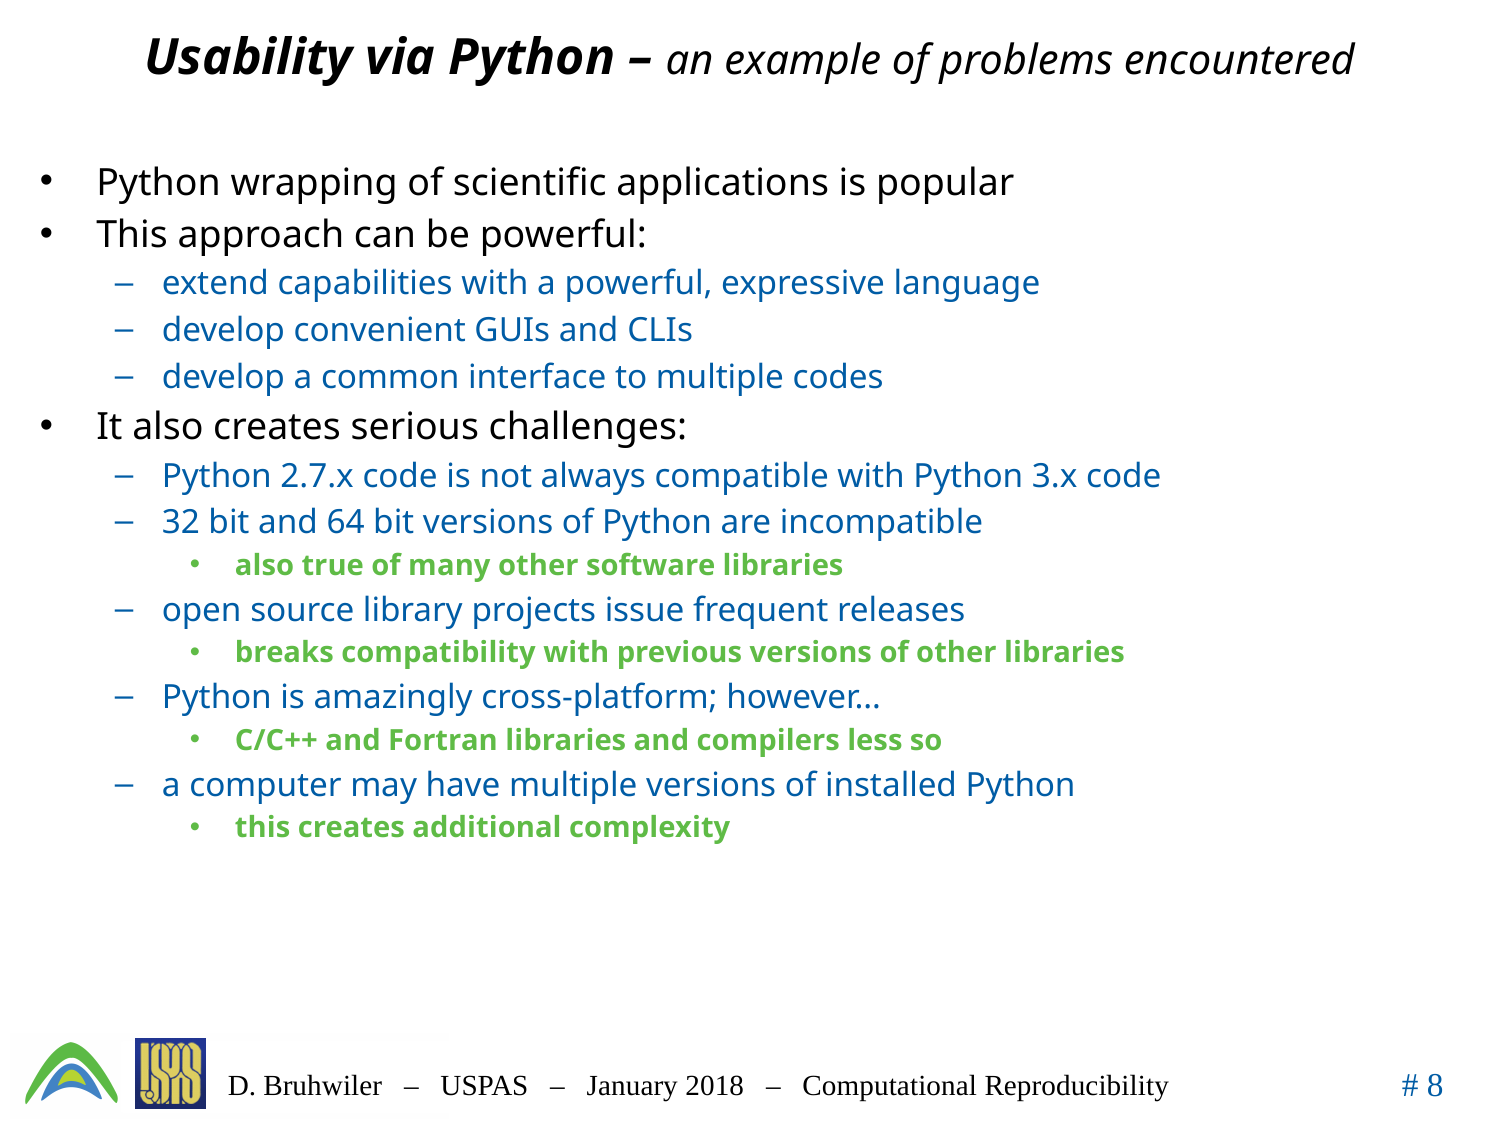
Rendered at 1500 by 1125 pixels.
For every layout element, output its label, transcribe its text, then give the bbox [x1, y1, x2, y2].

title Usability via Python – an example of problems encountered [0, 6, 1500, 104]
list Python wrapping of scientific applications is popular This approach can be powerful: extend capabilities with a powerful, expressive language develop convenient GUIs and CLIs develop a common interface to multiple codes It also creates serious challenges: Python 2.7.x code is not always compatible with Python 3.x code 32 bit and 64 bit versions of Python are incompatible also true of many other software libraries open source library projects issue frequent releases breaks compatibility with previous versions of other libraries Python is amazingly cross-platform; however… C/C++ and Fortran libraries and compilers less so a computer may have multiple versions of installed Python this creates additional complexity [24, 149, 1476, 1026]
picture [10, 1033, 449, 1119]
